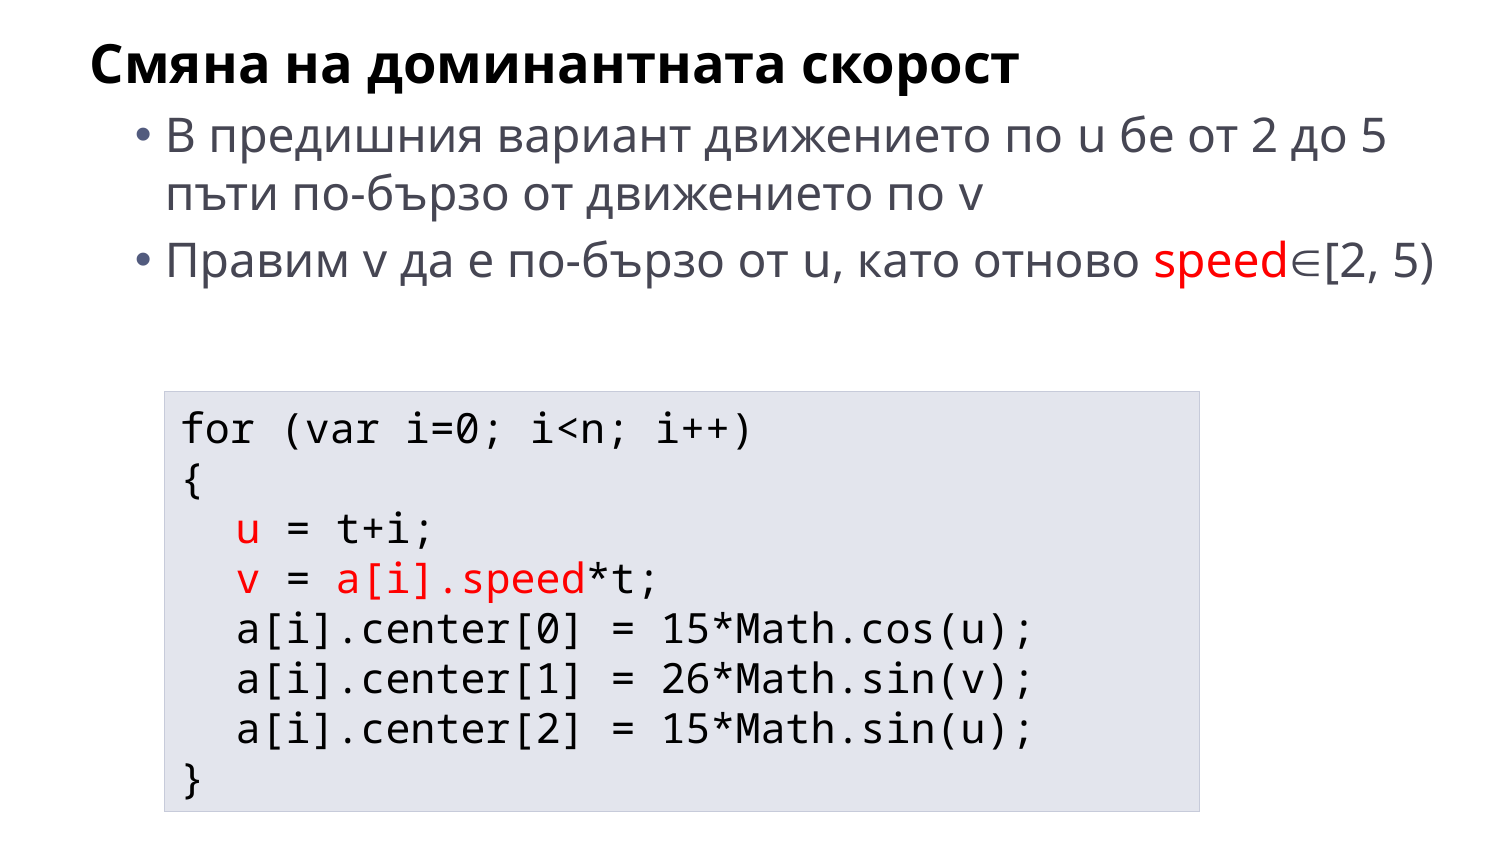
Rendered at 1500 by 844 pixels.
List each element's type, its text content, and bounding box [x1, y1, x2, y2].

text_box for (var i=0; i<n; i++) { u = t+i; v = a[i].speed*t; a[i].center[0] = 15*Math.cos(u); a[i].center[1] = 26*Math.sin(v); a[i].center[2] = 15*Math.sin(u); } [164, 391, 1200, 812]
list Смяна на доминантната скорост В предишния вариант движението по u бе от 2 до 5 пъти по-бързо от движението по v Правим v да е по-бързо от u, като отново speed[2, 5) [75, 21, 1475, 835]
